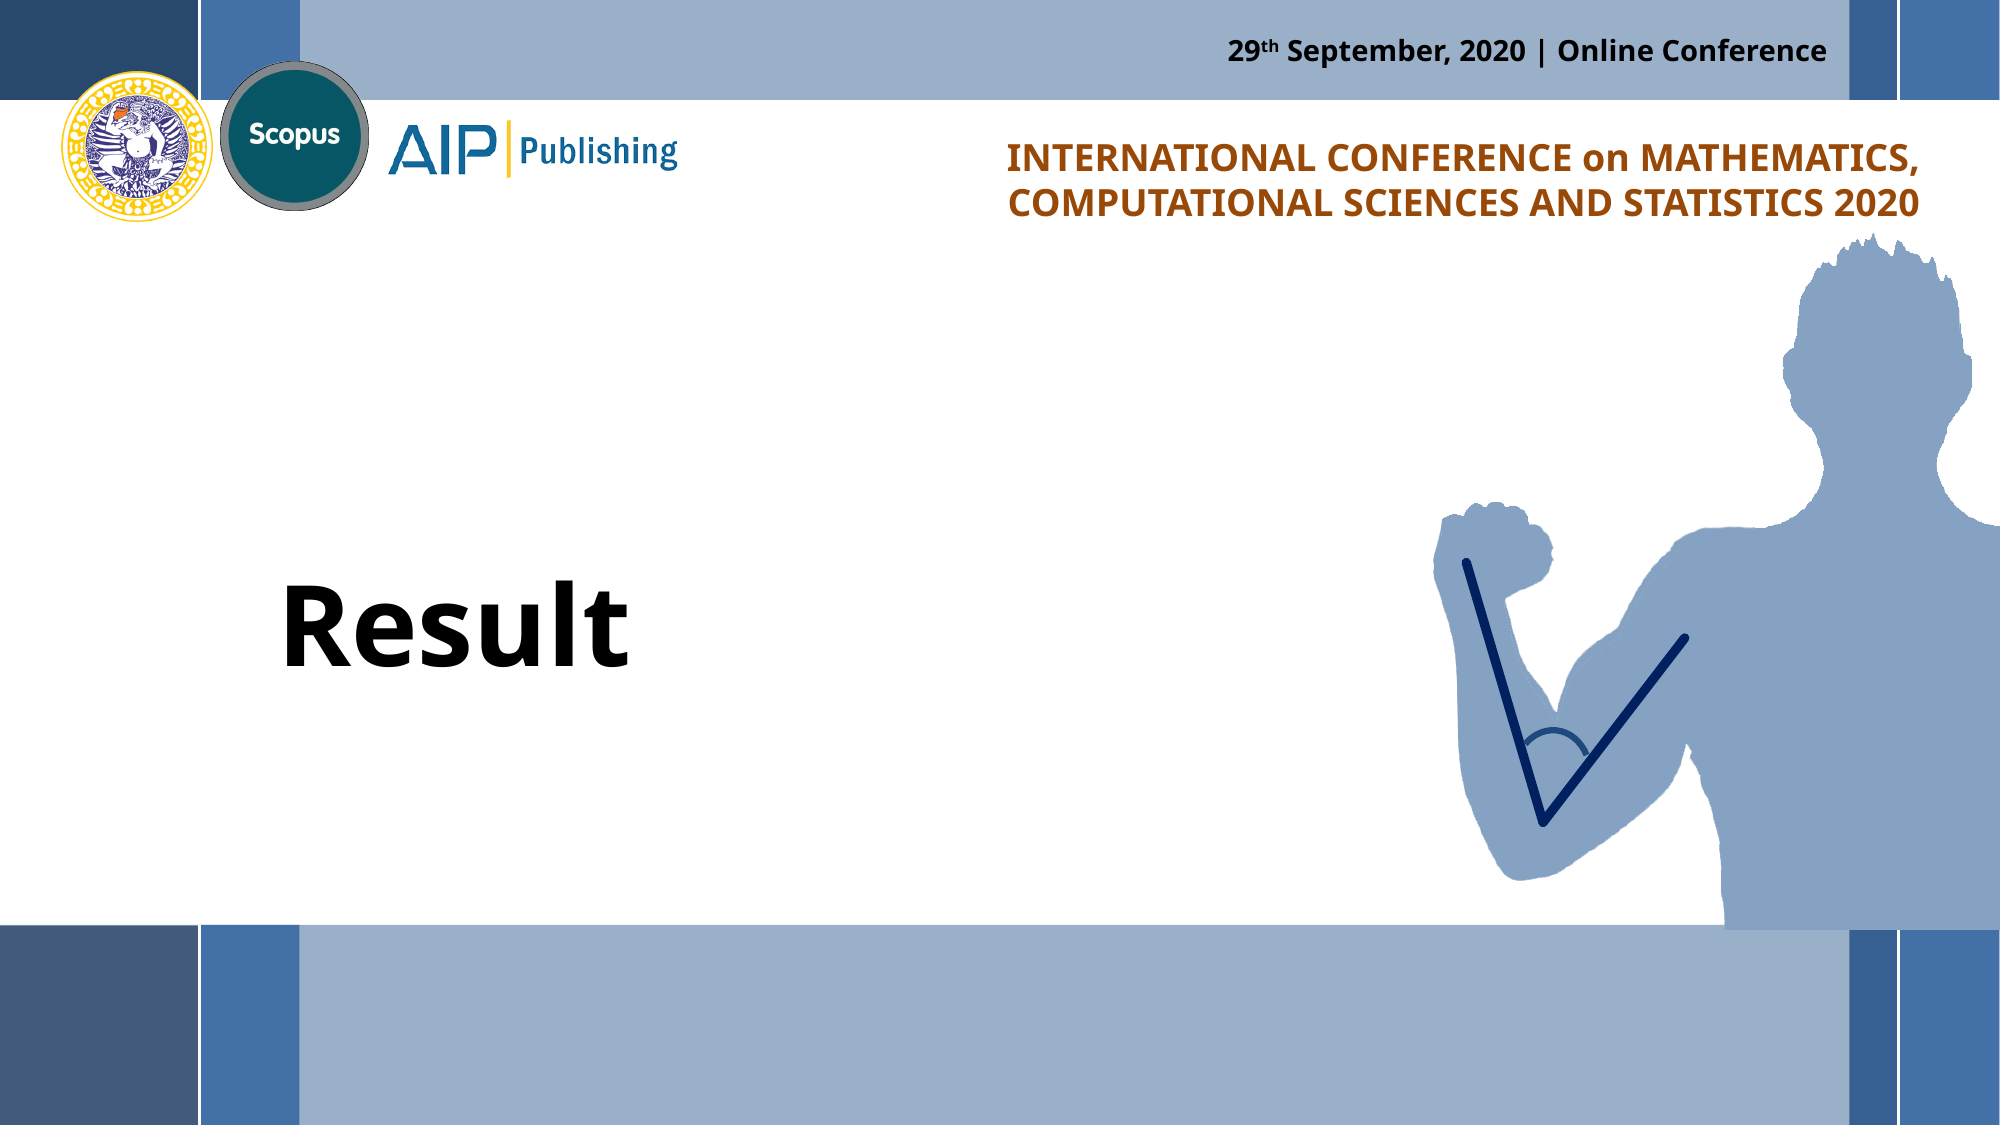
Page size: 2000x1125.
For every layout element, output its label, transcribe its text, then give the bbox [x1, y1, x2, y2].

title Result [262, 262, 1324, 698]
picture [61, 71, 213, 222]
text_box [1324, 231, 2000, 930]
picture [373, 100, 700, 208]
picture [220, 61, 369, 211]
